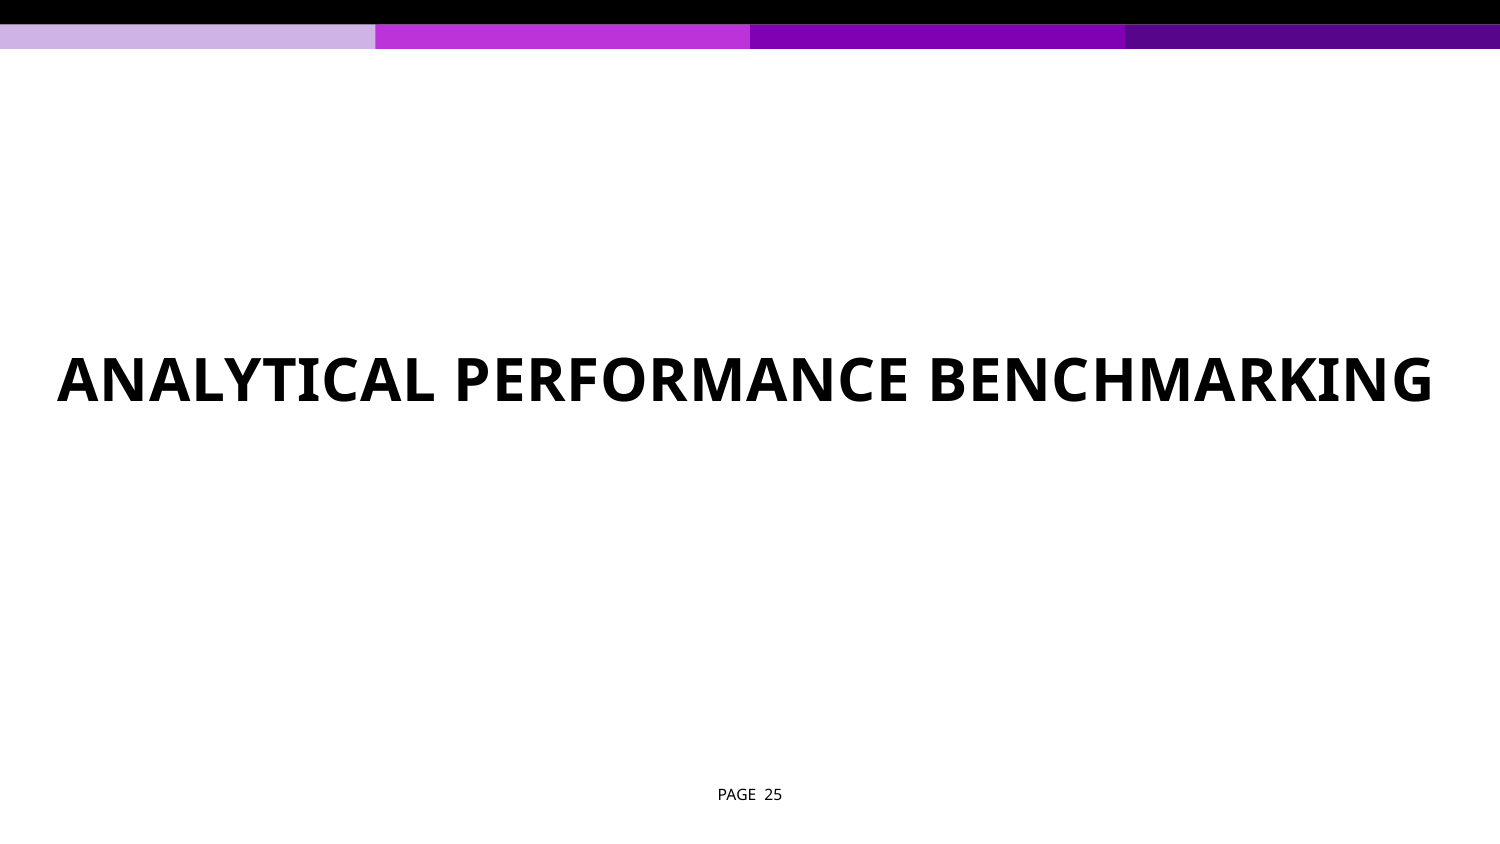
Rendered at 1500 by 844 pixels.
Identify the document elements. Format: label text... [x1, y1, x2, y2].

title Analytical Performance Benchmarking [35, 293, 1459, 422]
slide_number PAGE 25 [687, 779, 813, 811]
